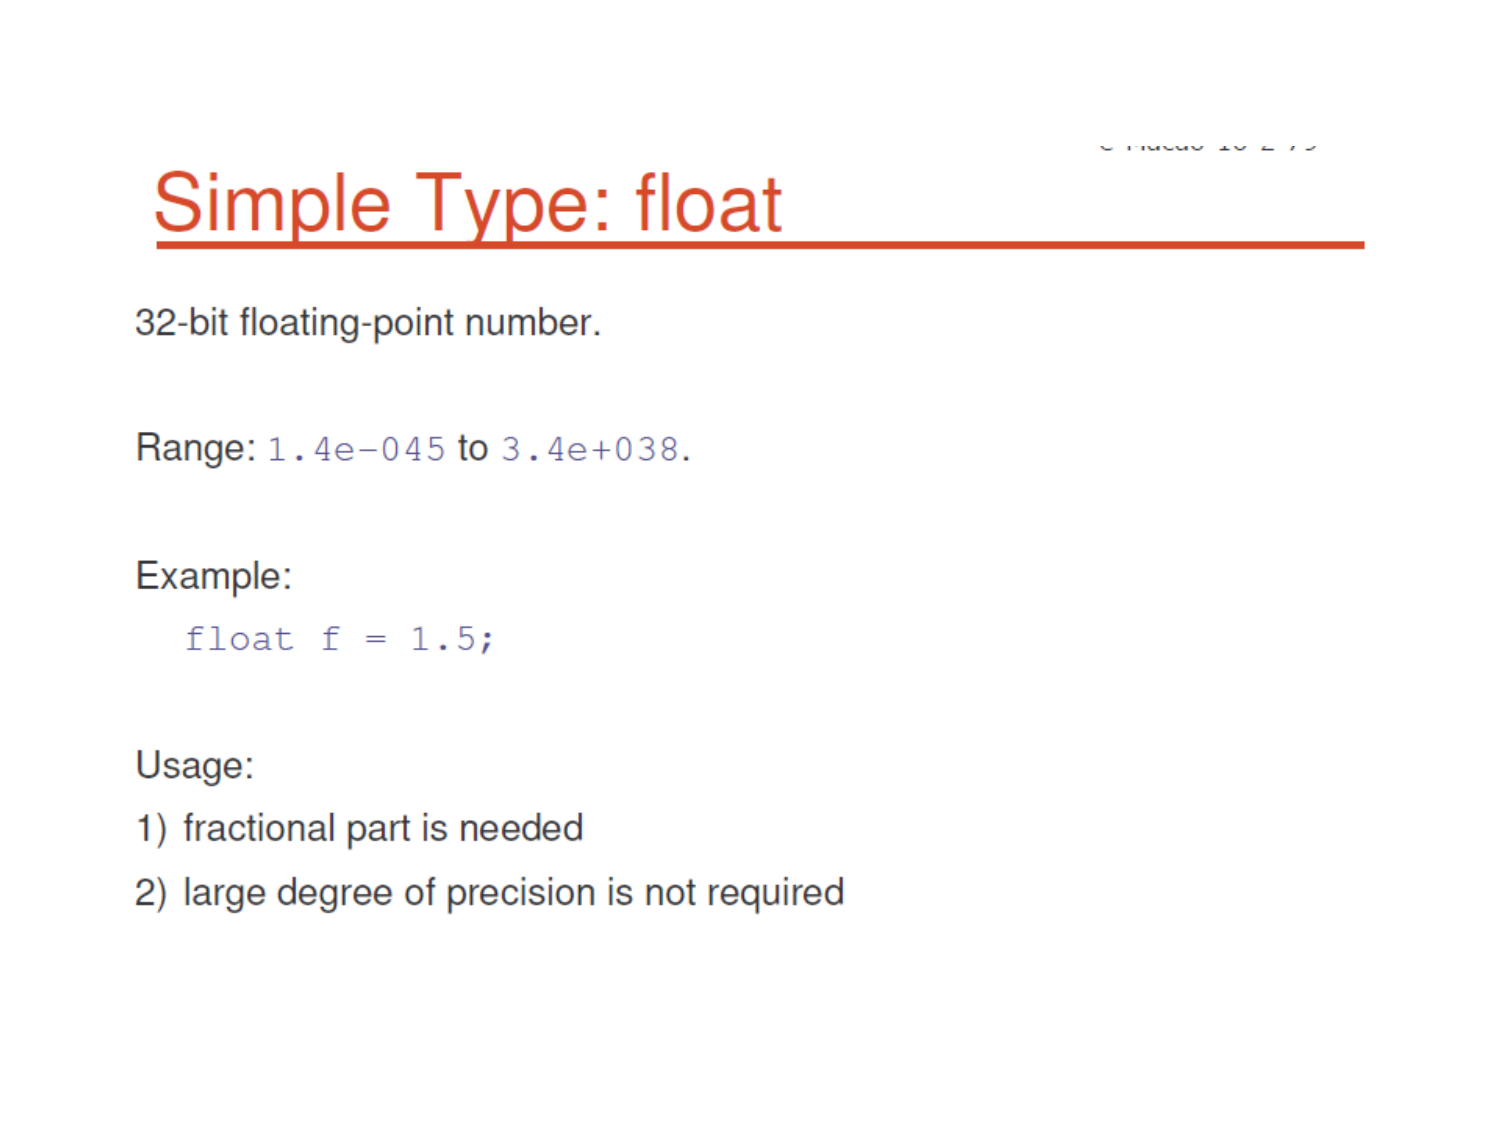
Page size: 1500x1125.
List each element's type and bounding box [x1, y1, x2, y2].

picture [70, 146, 1430, 979]
